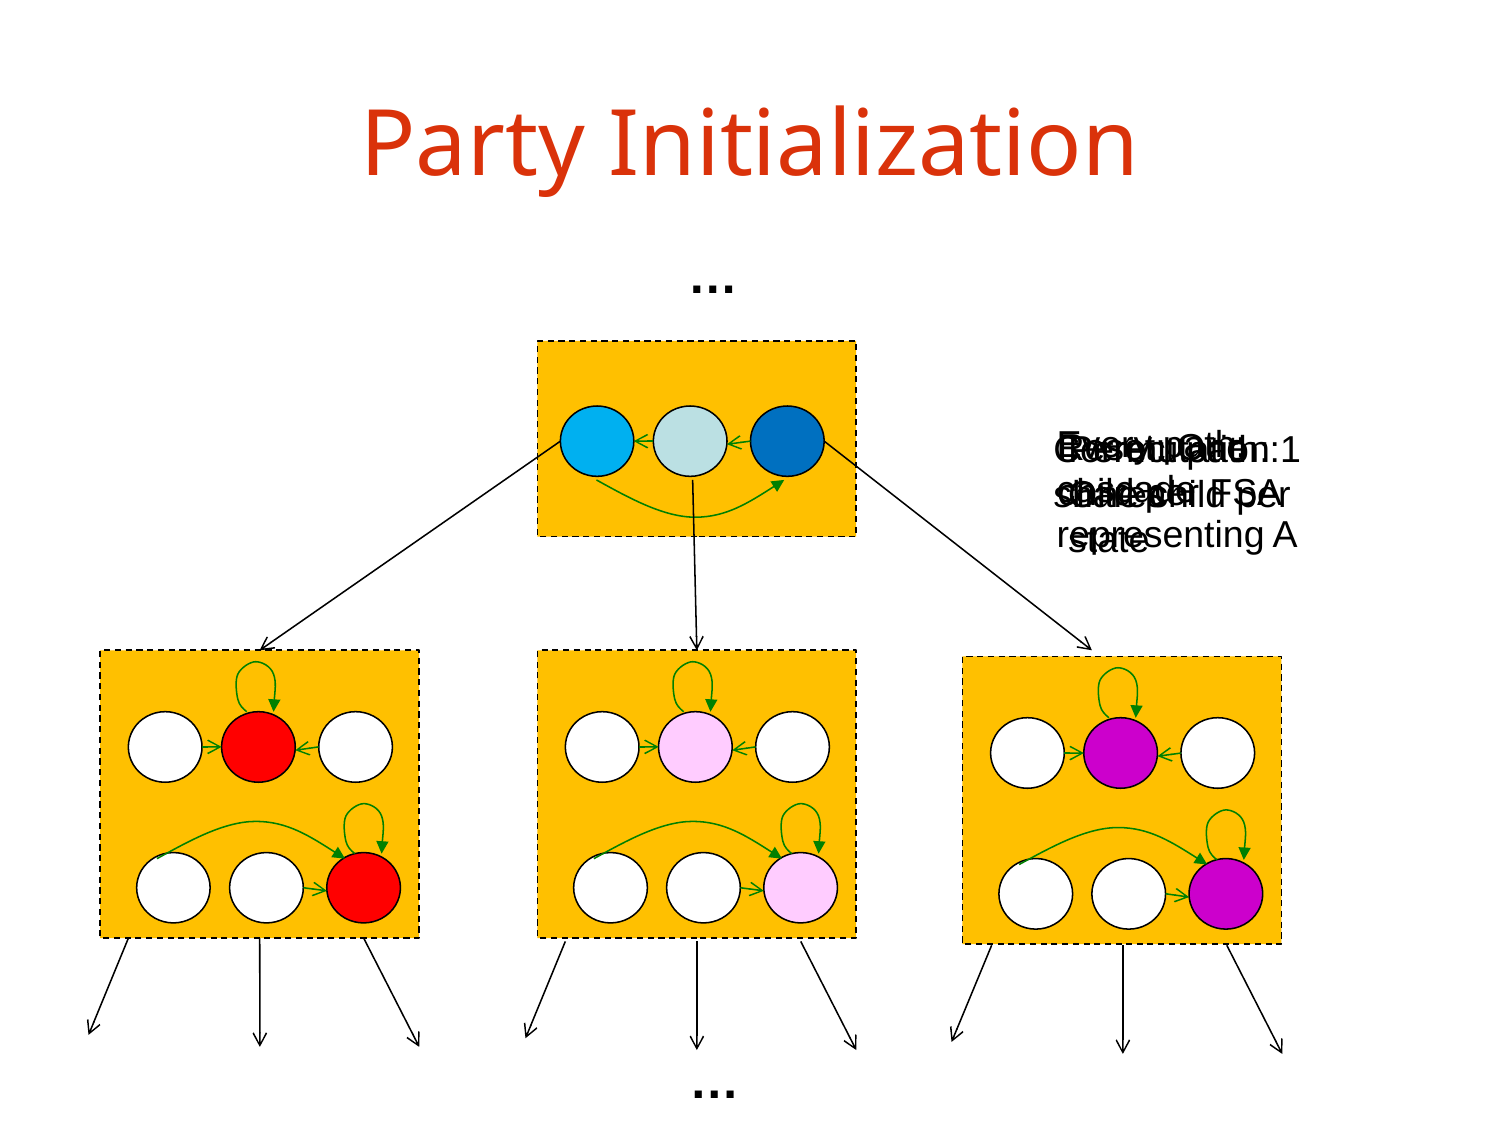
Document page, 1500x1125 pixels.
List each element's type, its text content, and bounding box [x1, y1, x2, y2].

text_box [672, 661, 718, 712]
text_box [823, 440, 1093, 651]
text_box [303, 887, 328, 892]
text_box [1098, 667, 1143, 718]
text_box [755, 711, 830, 783]
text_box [1165, 893, 1190, 898]
text_box [666, 859, 741, 923]
text_box [698, 479, 785, 518]
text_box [295, 746, 319, 751]
text_box [1189, 860, 1263, 930]
text_box [318, 711, 393, 783]
text_box [1019, 827, 1208, 865]
text_box [653, 406, 727, 477]
title Party Initialization [74, 44, 1426, 233]
text_box [128, 711, 202, 783]
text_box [1226, 945, 1283, 1055]
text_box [363, 938, 420, 1048]
text_box Every path: cascade representing A [1041, 412, 1364, 563]
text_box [88, 937, 129, 1036]
text_box [596, 479, 691, 517]
text_box [326, 854, 401, 923]
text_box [800, 941, 857, 1051]
text_box [1091, 865, 1166, 930]
text_box [1206, 809, 1251, 860]
text_box [573, 853, 648, 923]
text_box [537, 340, 857, 440]
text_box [951, 944, 992, 1043]
text_box [560, 406, 634, 477]
text_box [998, 859, 1073, 930]
text_box [1083, 718, 1158, 789]
text_box [1180, 717, 1255, 789]
text_box [100, 650, 420, 939]
text_box [990, 717, 1065, 789]
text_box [726, 440, 751, 445]
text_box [259, 440, 561, 651]
text_box [236, 661, 281, 712]
text_box [344, 803, 389, 854]
text_box [593, 821, 782, 859]
text_box [156, 821, 346, 859]
text_box [221, 712, 296, 783]
text_box [763, 854, 838, 923]
text_box [962, 656, 1282, 945]
text_box [537, 650, 857, 939]
text_box [750, 406, 825, 477]
text_box [781, 803, 826, 854]
text_box [565, 711, 639, 783]
text_box [658, 712, 733, 783]
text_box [740, 887, 765, 892]
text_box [525, 941, 566, 1039]
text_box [692, 479, 698, 651]
text_box … [584, 1041, 845, 1113]
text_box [732, 746, 756, 751]
text_box … [583, 236, 843, 307]
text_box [1157, 752, 1182, 757]
text_box Correct path: 1 shares [1038, 417, 1360, 568]
text_box [566, 448, 818, 537]
text_box [229, 859, 304, 923]
text_box [136, 853, 211, 923]
